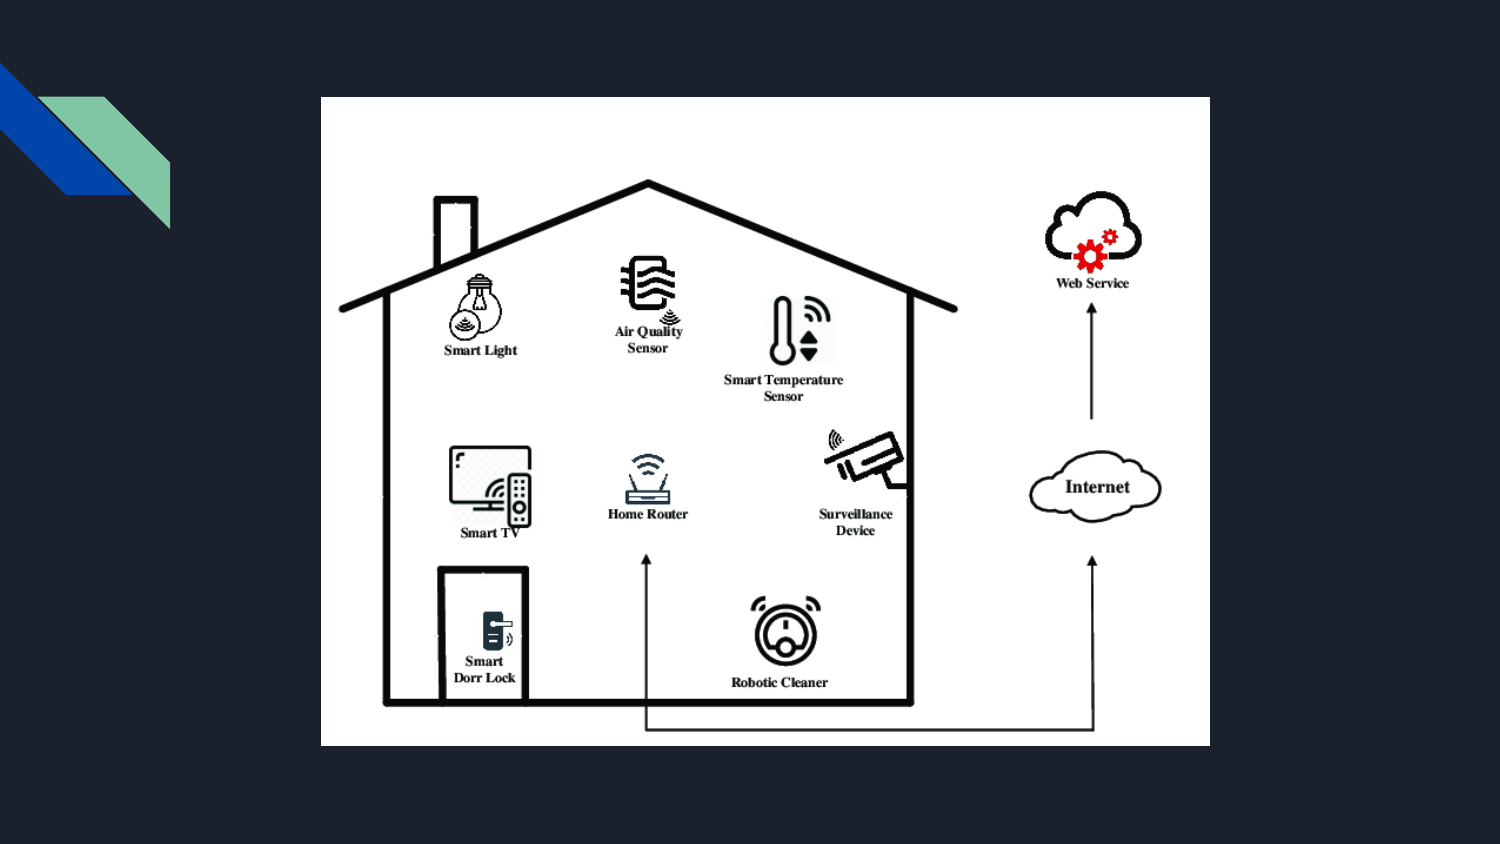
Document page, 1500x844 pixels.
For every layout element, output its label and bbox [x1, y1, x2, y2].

picture [320, 97, 1211, 746]
